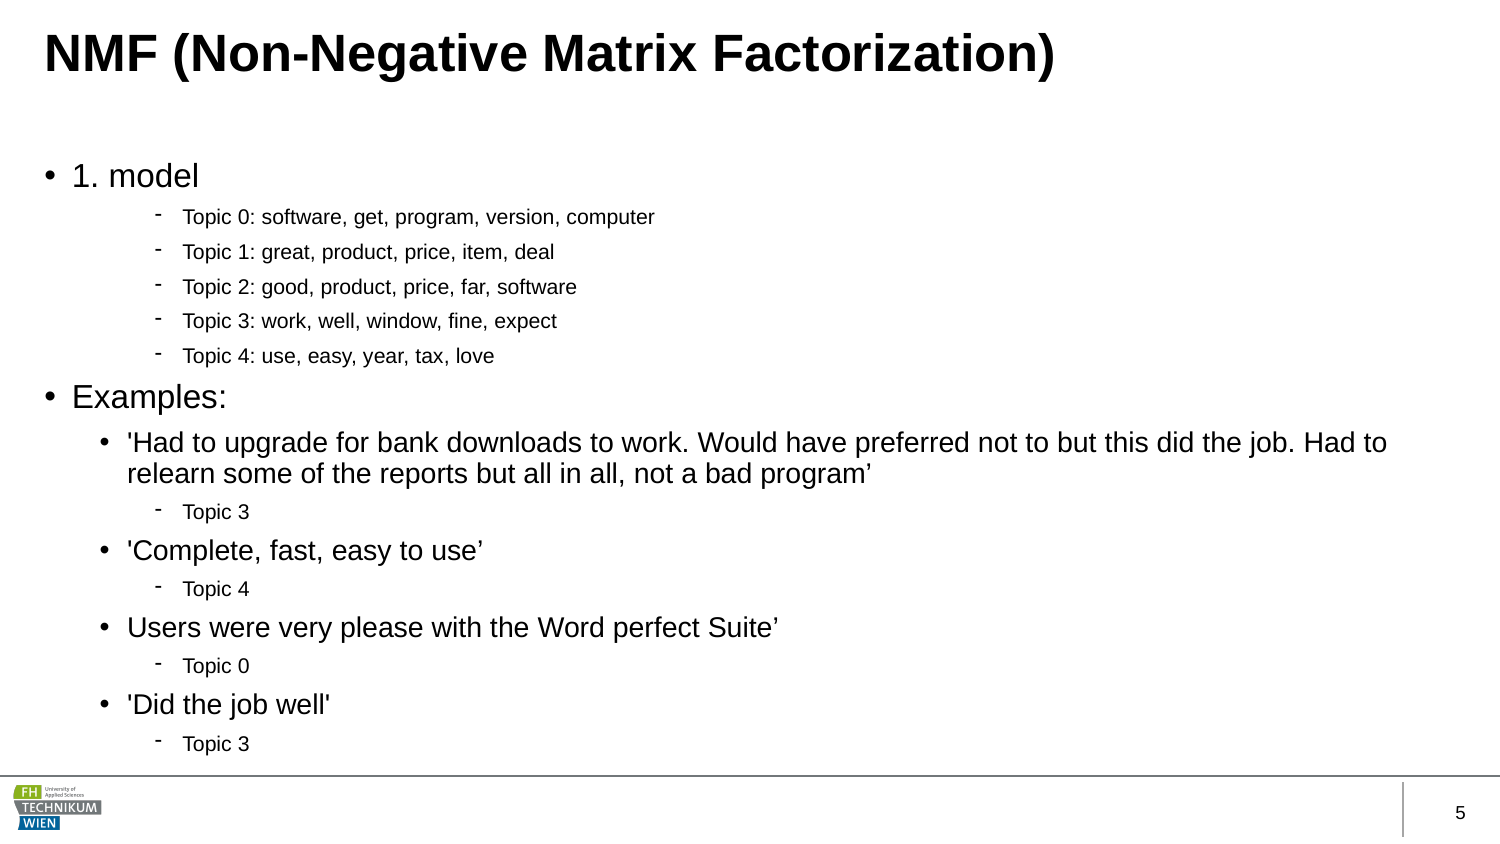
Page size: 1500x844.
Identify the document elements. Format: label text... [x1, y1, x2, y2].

title NMF (Non-Negative Matrix Factorization) [29, 18, 1471, 91]
picture [0, 771, 115, 844]
slide_number 5 [1401, 789, 1481, 835]
list 1. model Topic 0: software, get, program, version, computer Topic 1: great, product, price, item, deal Topic 2: good, product, price, far, software Topic 3: work, well, window, fine, expect Topic 4: use, easy, year, tax, love Examples: 'Had to upgrade for bank downloads to work. Would have preferred not to but this did the job. Had to relearn some of the reports but all in all, not a bad program’ Topic 3 'Complete, fast, easy to use’ Topic 4 Users were very please with the Word perfect Suite’ Topic 0 'Did the job well' Topic 3 [29, 99, 1445, 764]
